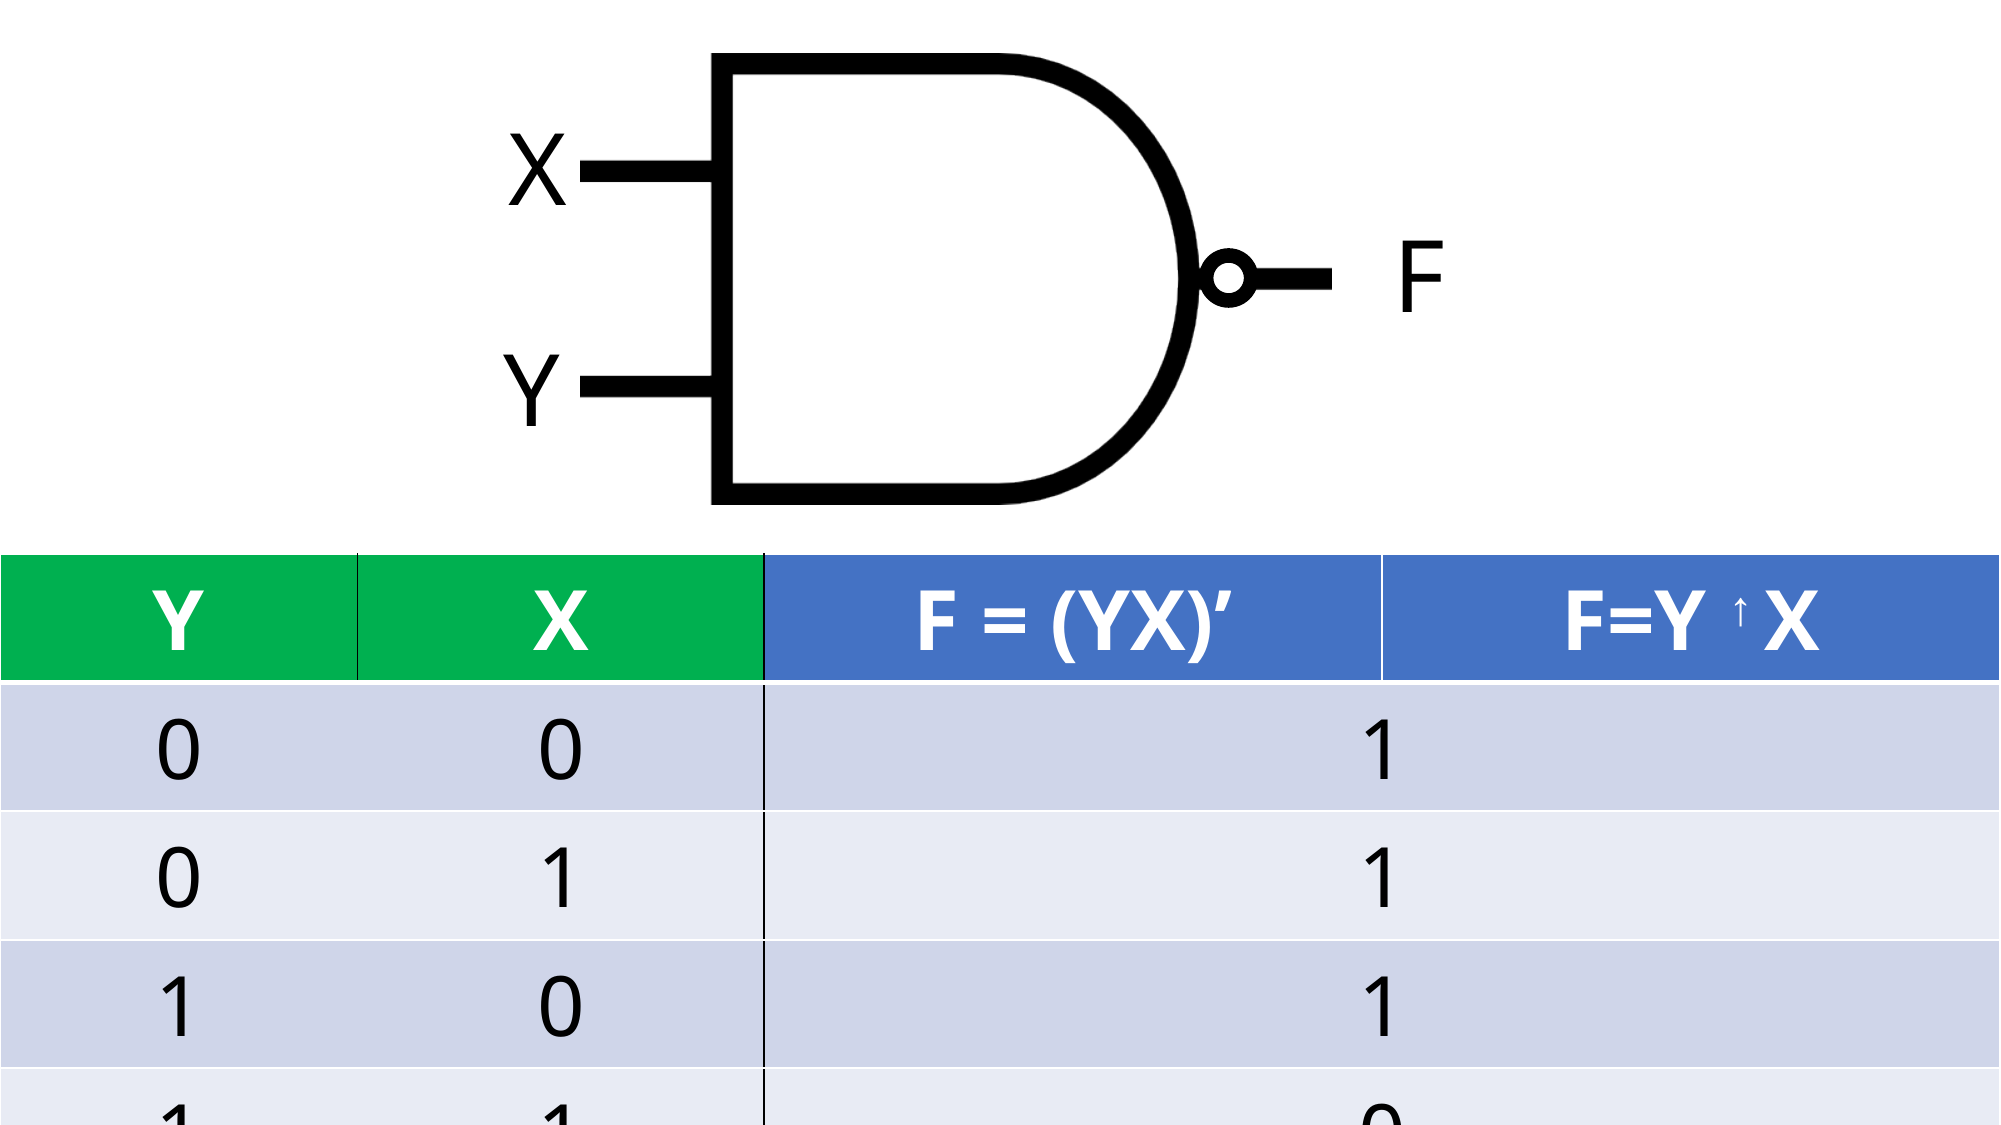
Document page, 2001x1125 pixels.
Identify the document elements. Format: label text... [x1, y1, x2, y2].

table_cell 0 [765, 1069, 1999, 1125]
table_cell 1 [358, 812, 763, 939]
table_cell 1 [1, 1069, 358, 1125]
table_cell 0 [1, 812, 358, 939]
table_cell 0 [358, 941, 763, 1067]
table_header Y [1, 555, 357, 680]
table_header F=Y ↑ X [1383, 555, 1999, 680]
table_cell 1 [1, 941, 358, 1067]
table_cell 0 [1, 685, 358, 810]
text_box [0, 53, 1953, 505]
table_header X [358, 555, 763, 680]
table_cell 1 [765, 941, 1999, 1067]
table_cell 0 [358, 685, 763, 810]
table_header F = (YX)’ [765, 555, 1381, 680]
table_cell 1 [765, 812, 1999, 939]
table_cell 1 [358, 1069, 763, 1125]
table_cell 1 [765, 685, 1999, 810]
